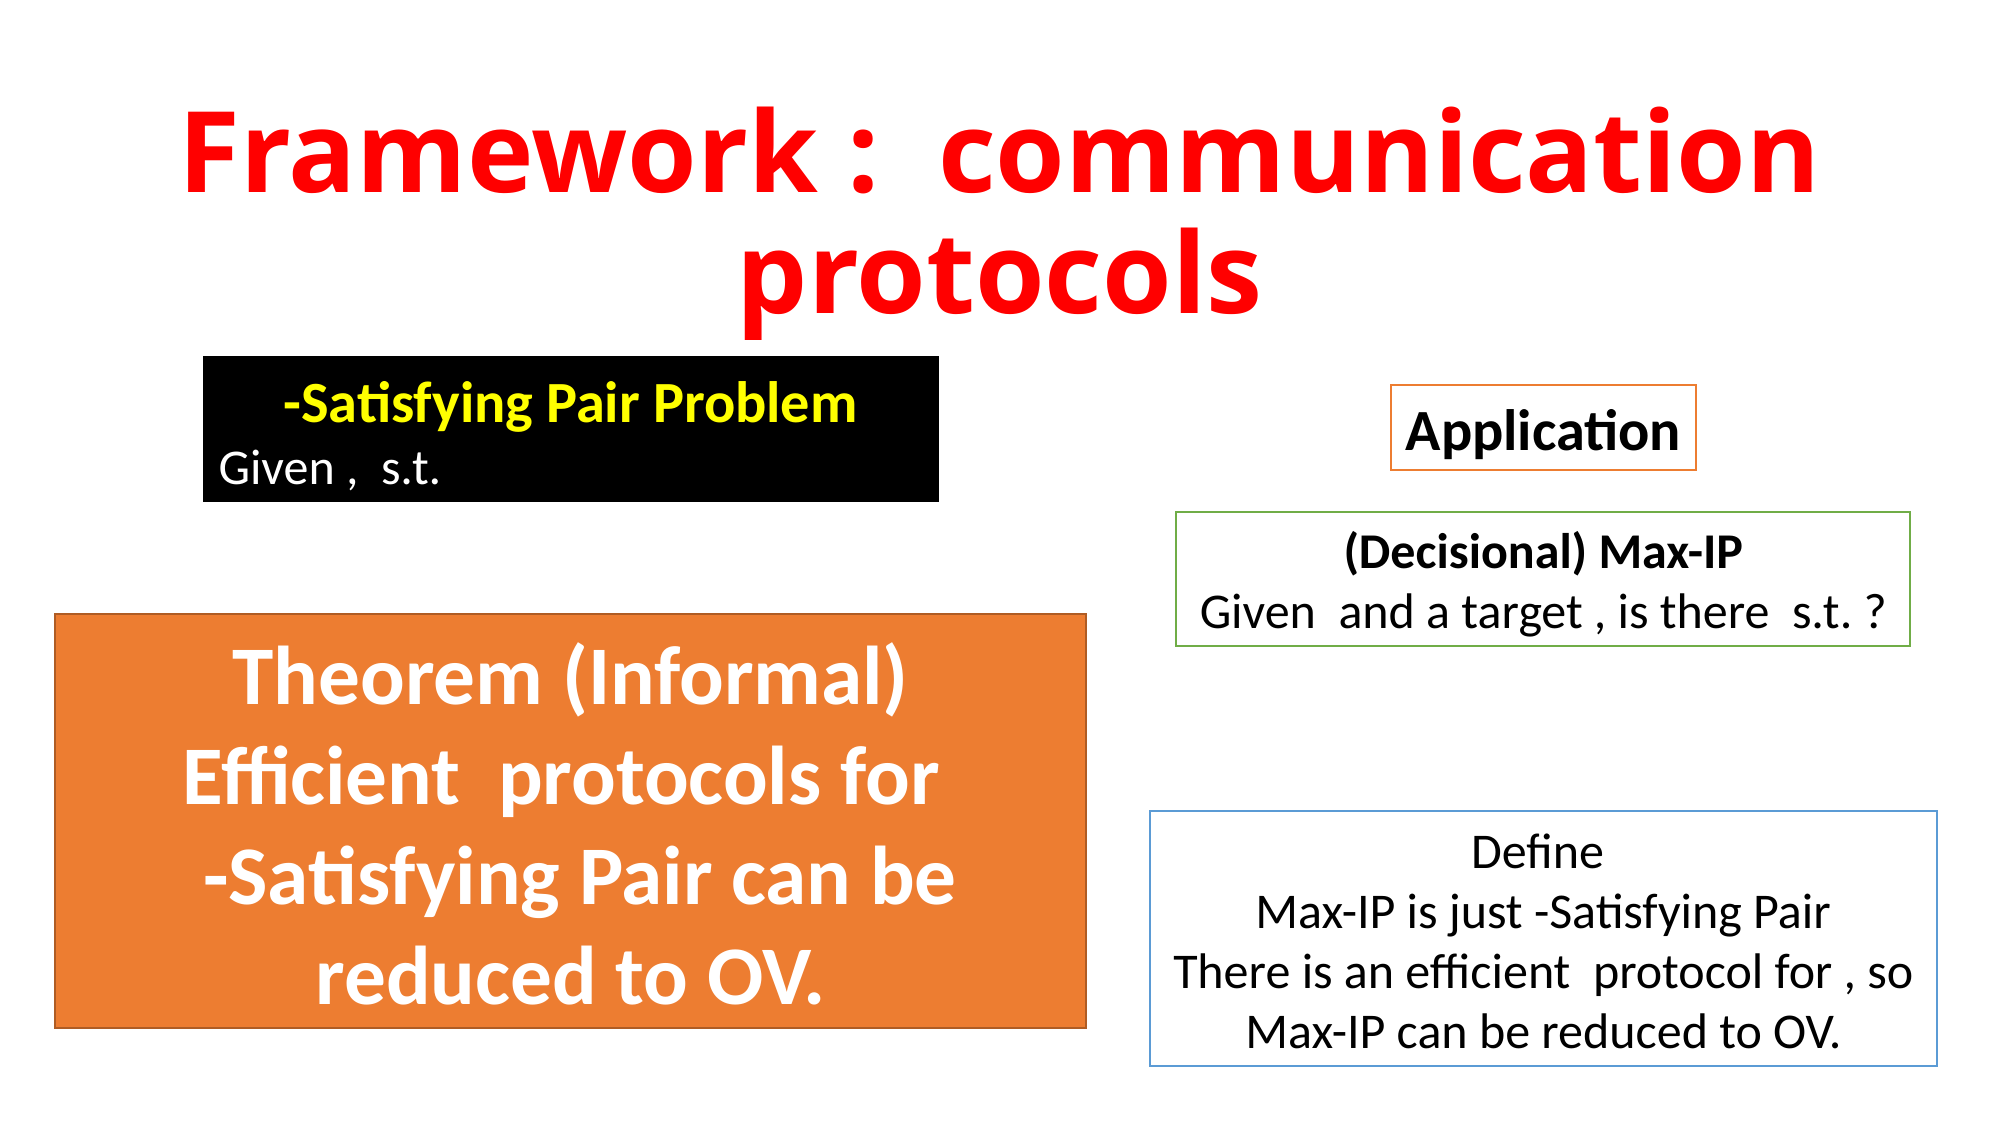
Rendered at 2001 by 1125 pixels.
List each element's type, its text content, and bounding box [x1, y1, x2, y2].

text_box Application [1390, 384, 1697, 471]
